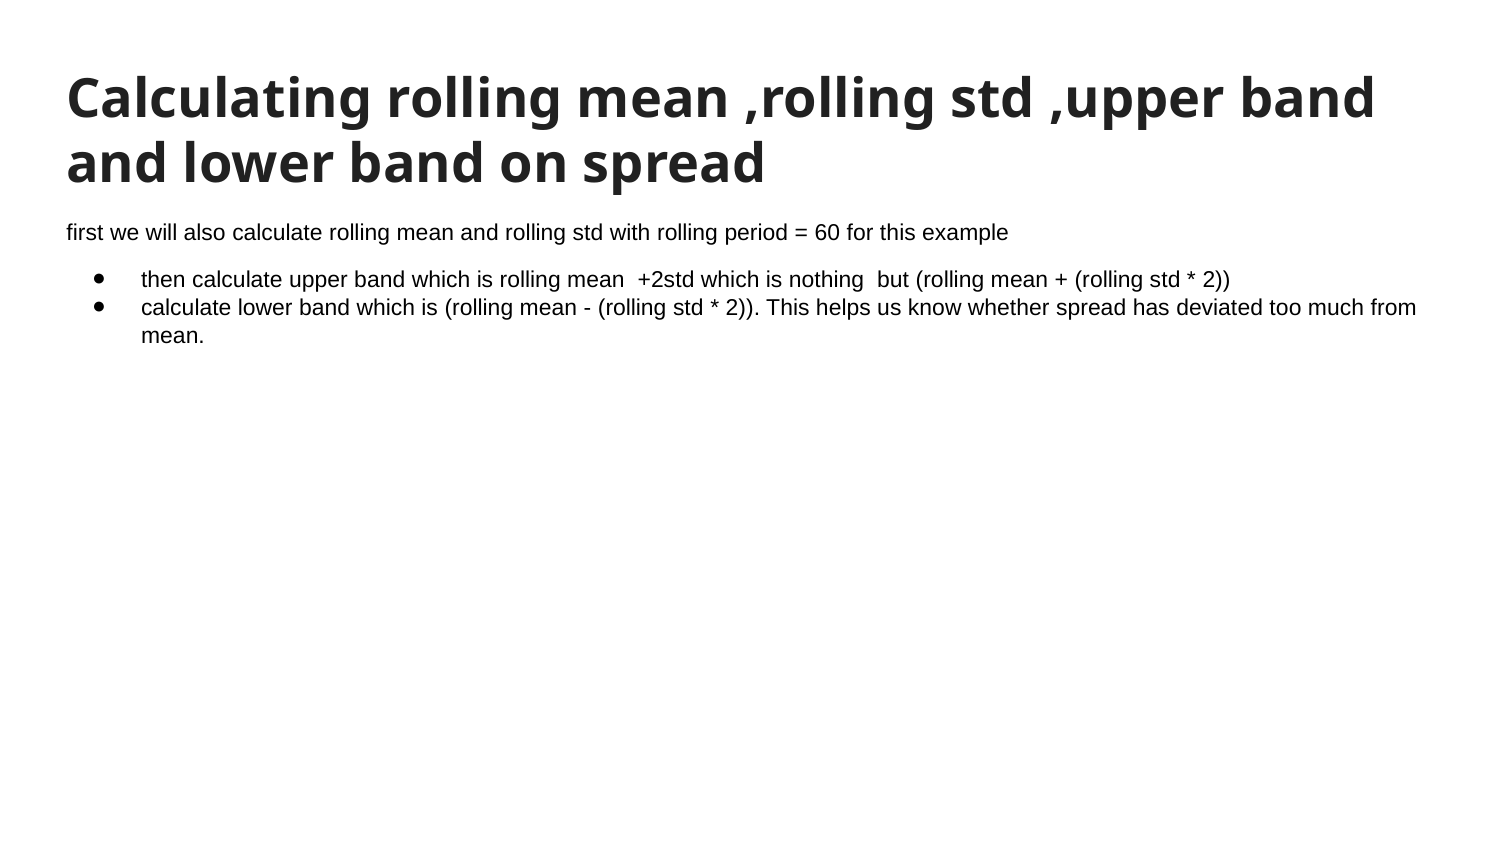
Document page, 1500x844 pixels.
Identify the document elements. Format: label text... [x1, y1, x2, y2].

list first we will also calculate rolling mean and rolling std with rolling period = 60 for this example then calculate upper band which is rolling mean +2std which is nothing but (rolling mean + (rolling std * 2)) calculate lower band which is (rolling mean - (rolling std * 2)). This helps us know whether spread has deviated too much from mean. [51, 201, 1449, 422]
title Calculating rolling mean ,rolling std ,upper band and lower band on spread [51, 48, 1449, 180]
